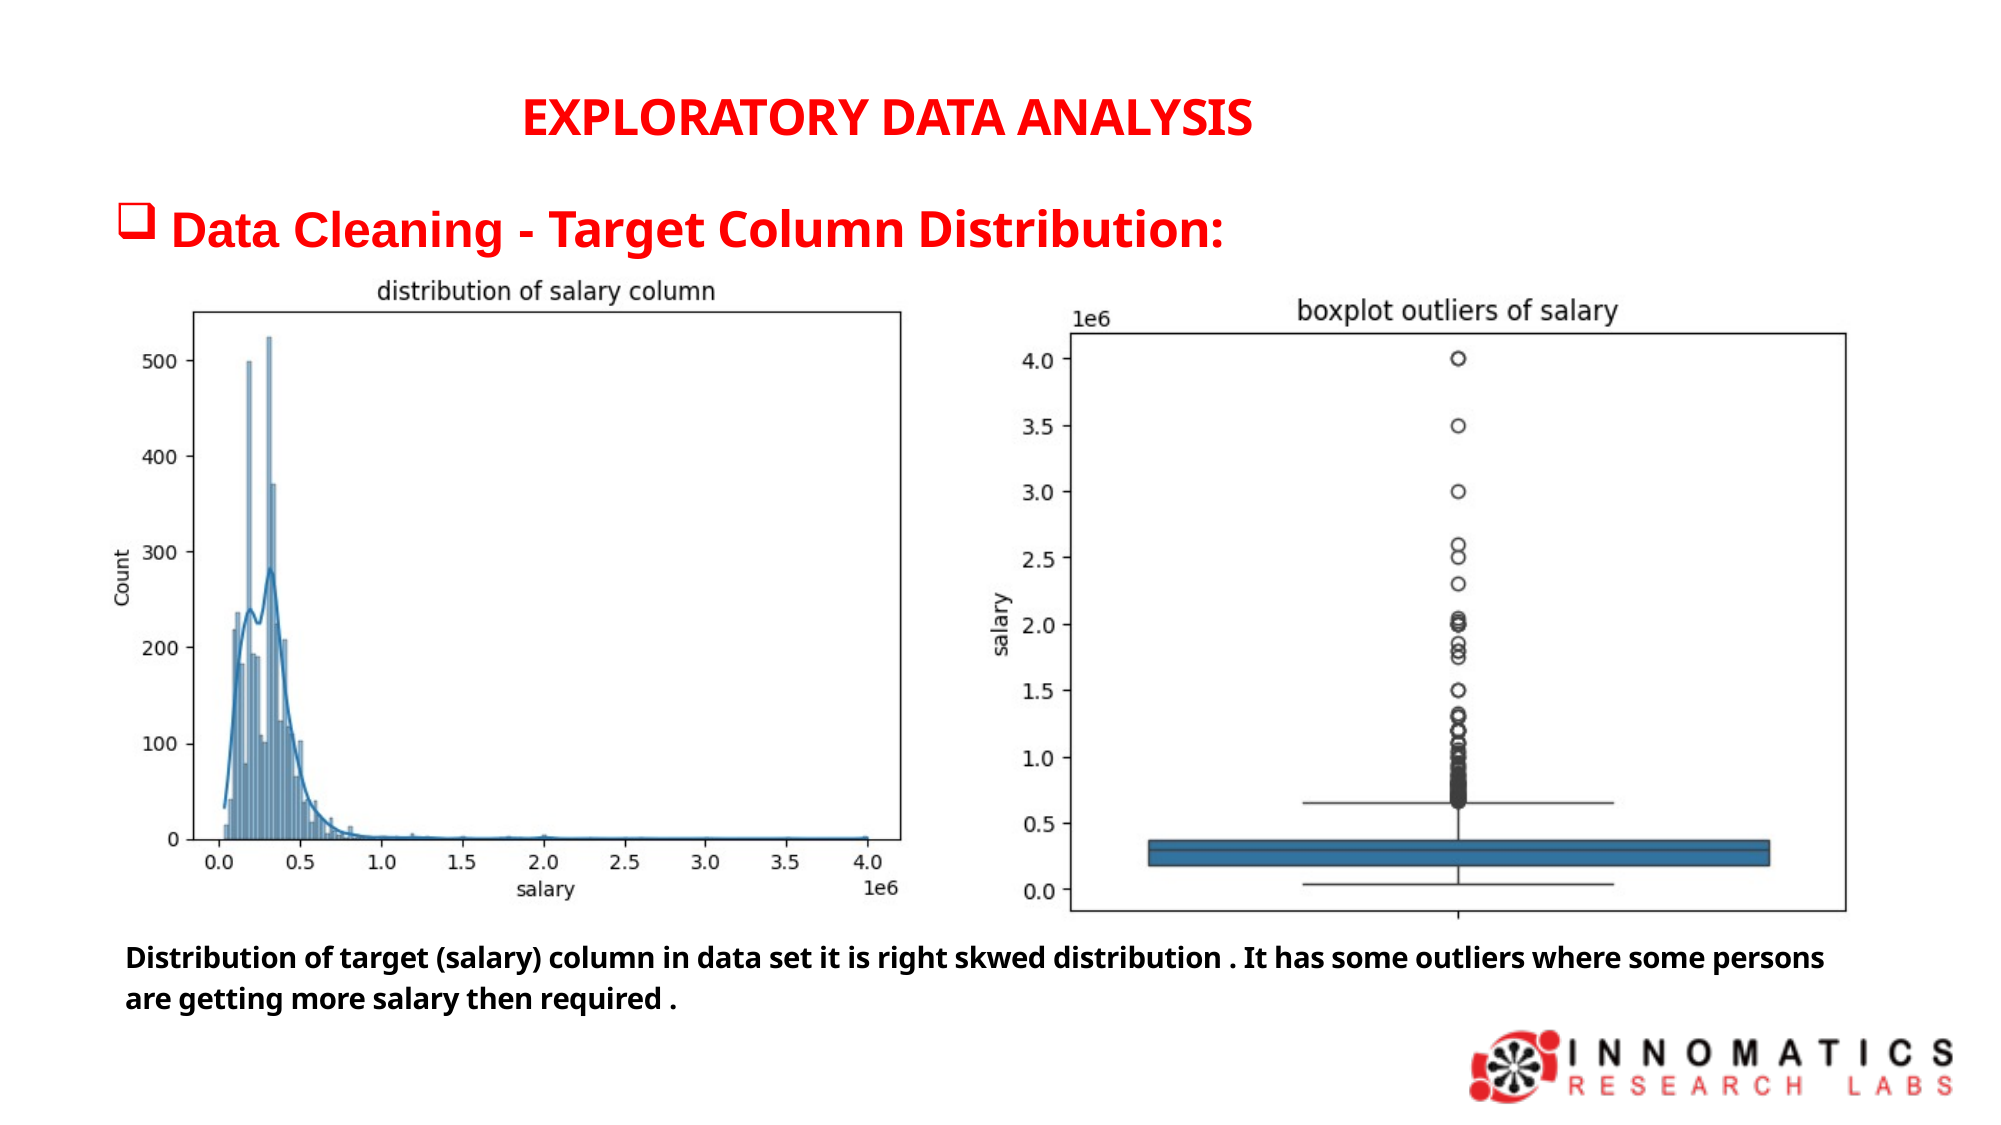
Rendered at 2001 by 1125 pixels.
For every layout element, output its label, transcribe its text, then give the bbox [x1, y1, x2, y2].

text_box Data Cleaning - Target Column Distribution: [99, 191, 1326, 265]
text_box Distribution of target (salary) column in data set it is right skwed distribution . It has some outliers where some persons are getting more salary then required . [125, 933, 1861, 1016]
picture [99, 266, 913, 915]
text_box EXPLORATORY DATA ANALYSIS [449, 86, 1326, 146]
picture [974, 283, 1862, 934]
text_box [1445, 1014, 1976, 1125]
